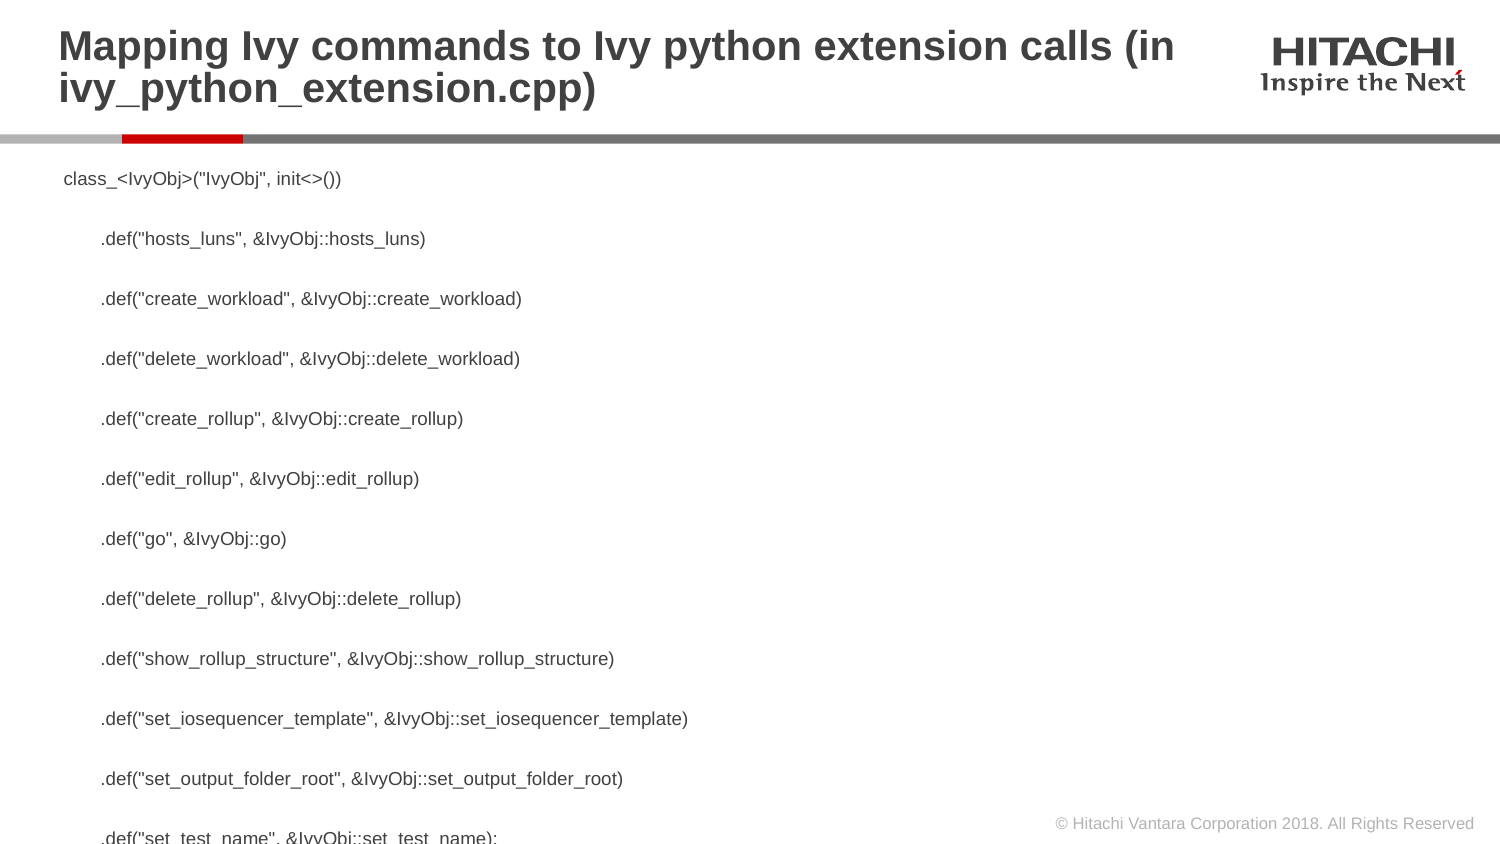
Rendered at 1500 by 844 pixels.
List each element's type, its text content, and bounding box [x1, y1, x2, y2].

title Mapping Ivy commands to Ivy python extension calls (in ivy_python_extension.cpp) [43, 8, 1200, 129]
list class_<IvyObj>("IvyObj", init<>()) .def("hosts_luns", &IvyObj::hosts_luns) .def("create_workload", &IvyObj::create_workload) .def("delete_workload", &IvyObj::delete_workload) .def("create_rollup", &IvyObj::create_rollup) .def("edit_rollup", &IvyObj::edit_rollup) .def("go", &IvyObj::go) .def("delete_rollup", &IvyObj::delete_rollup) .def("show_rollup_structure", &IvyObj::show_rollup_structure) .def("set_iosequencer_template", &IvyObj::set_iosequencer_template) .def("set_output_folder_root", &IvyObj::set_output_folder_root) .def("set_test_name", &IvyObj::set_test_name); [43, 158, 1452, 844]
